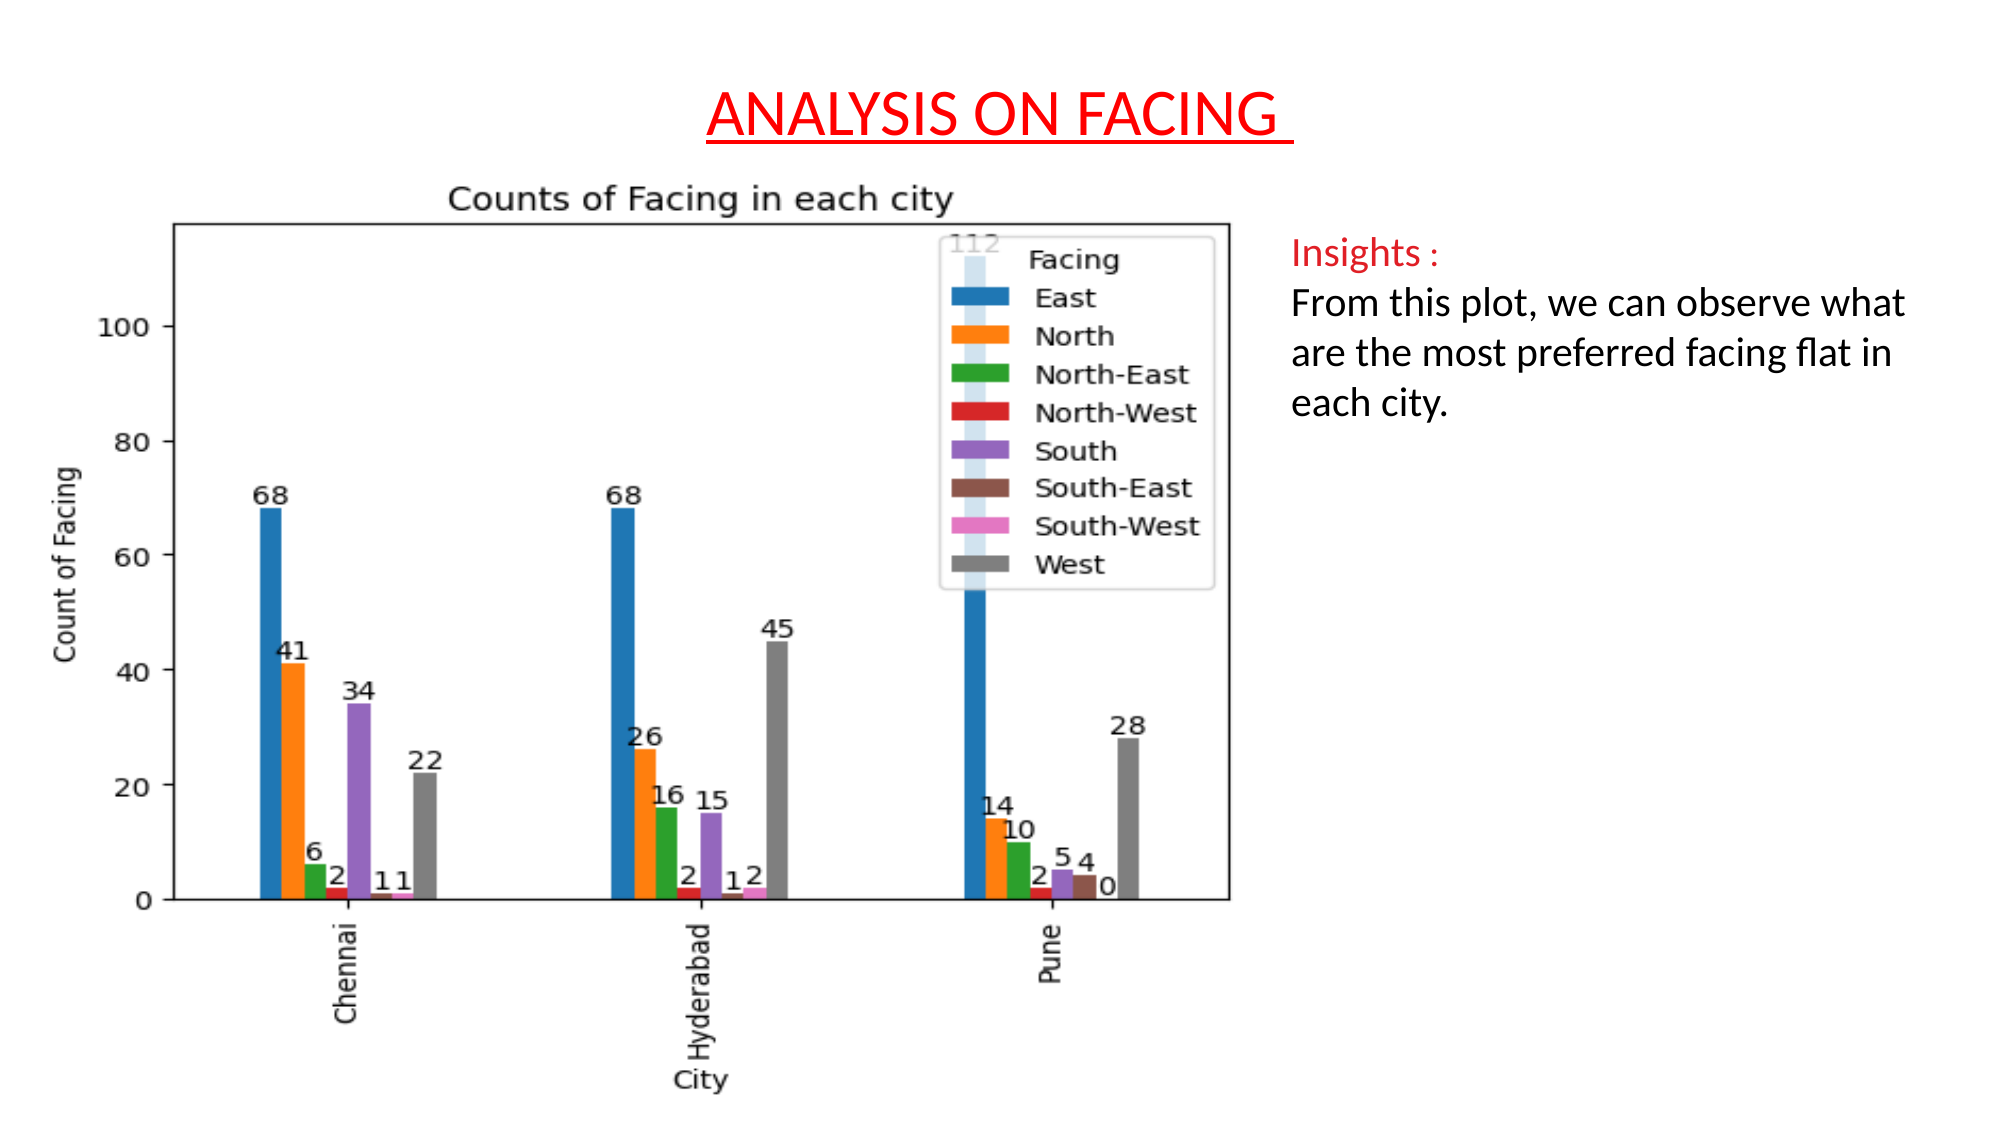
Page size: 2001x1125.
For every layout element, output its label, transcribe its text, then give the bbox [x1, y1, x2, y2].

picture [33, 167, 1248, 1111]
text_box Insights : From this plot, we can observe what are the most preferred facing flat in each city. [1276, 217, 1965, 433]
text_box ANALYSIS ON FACING [291, 61, 1709, 157]
